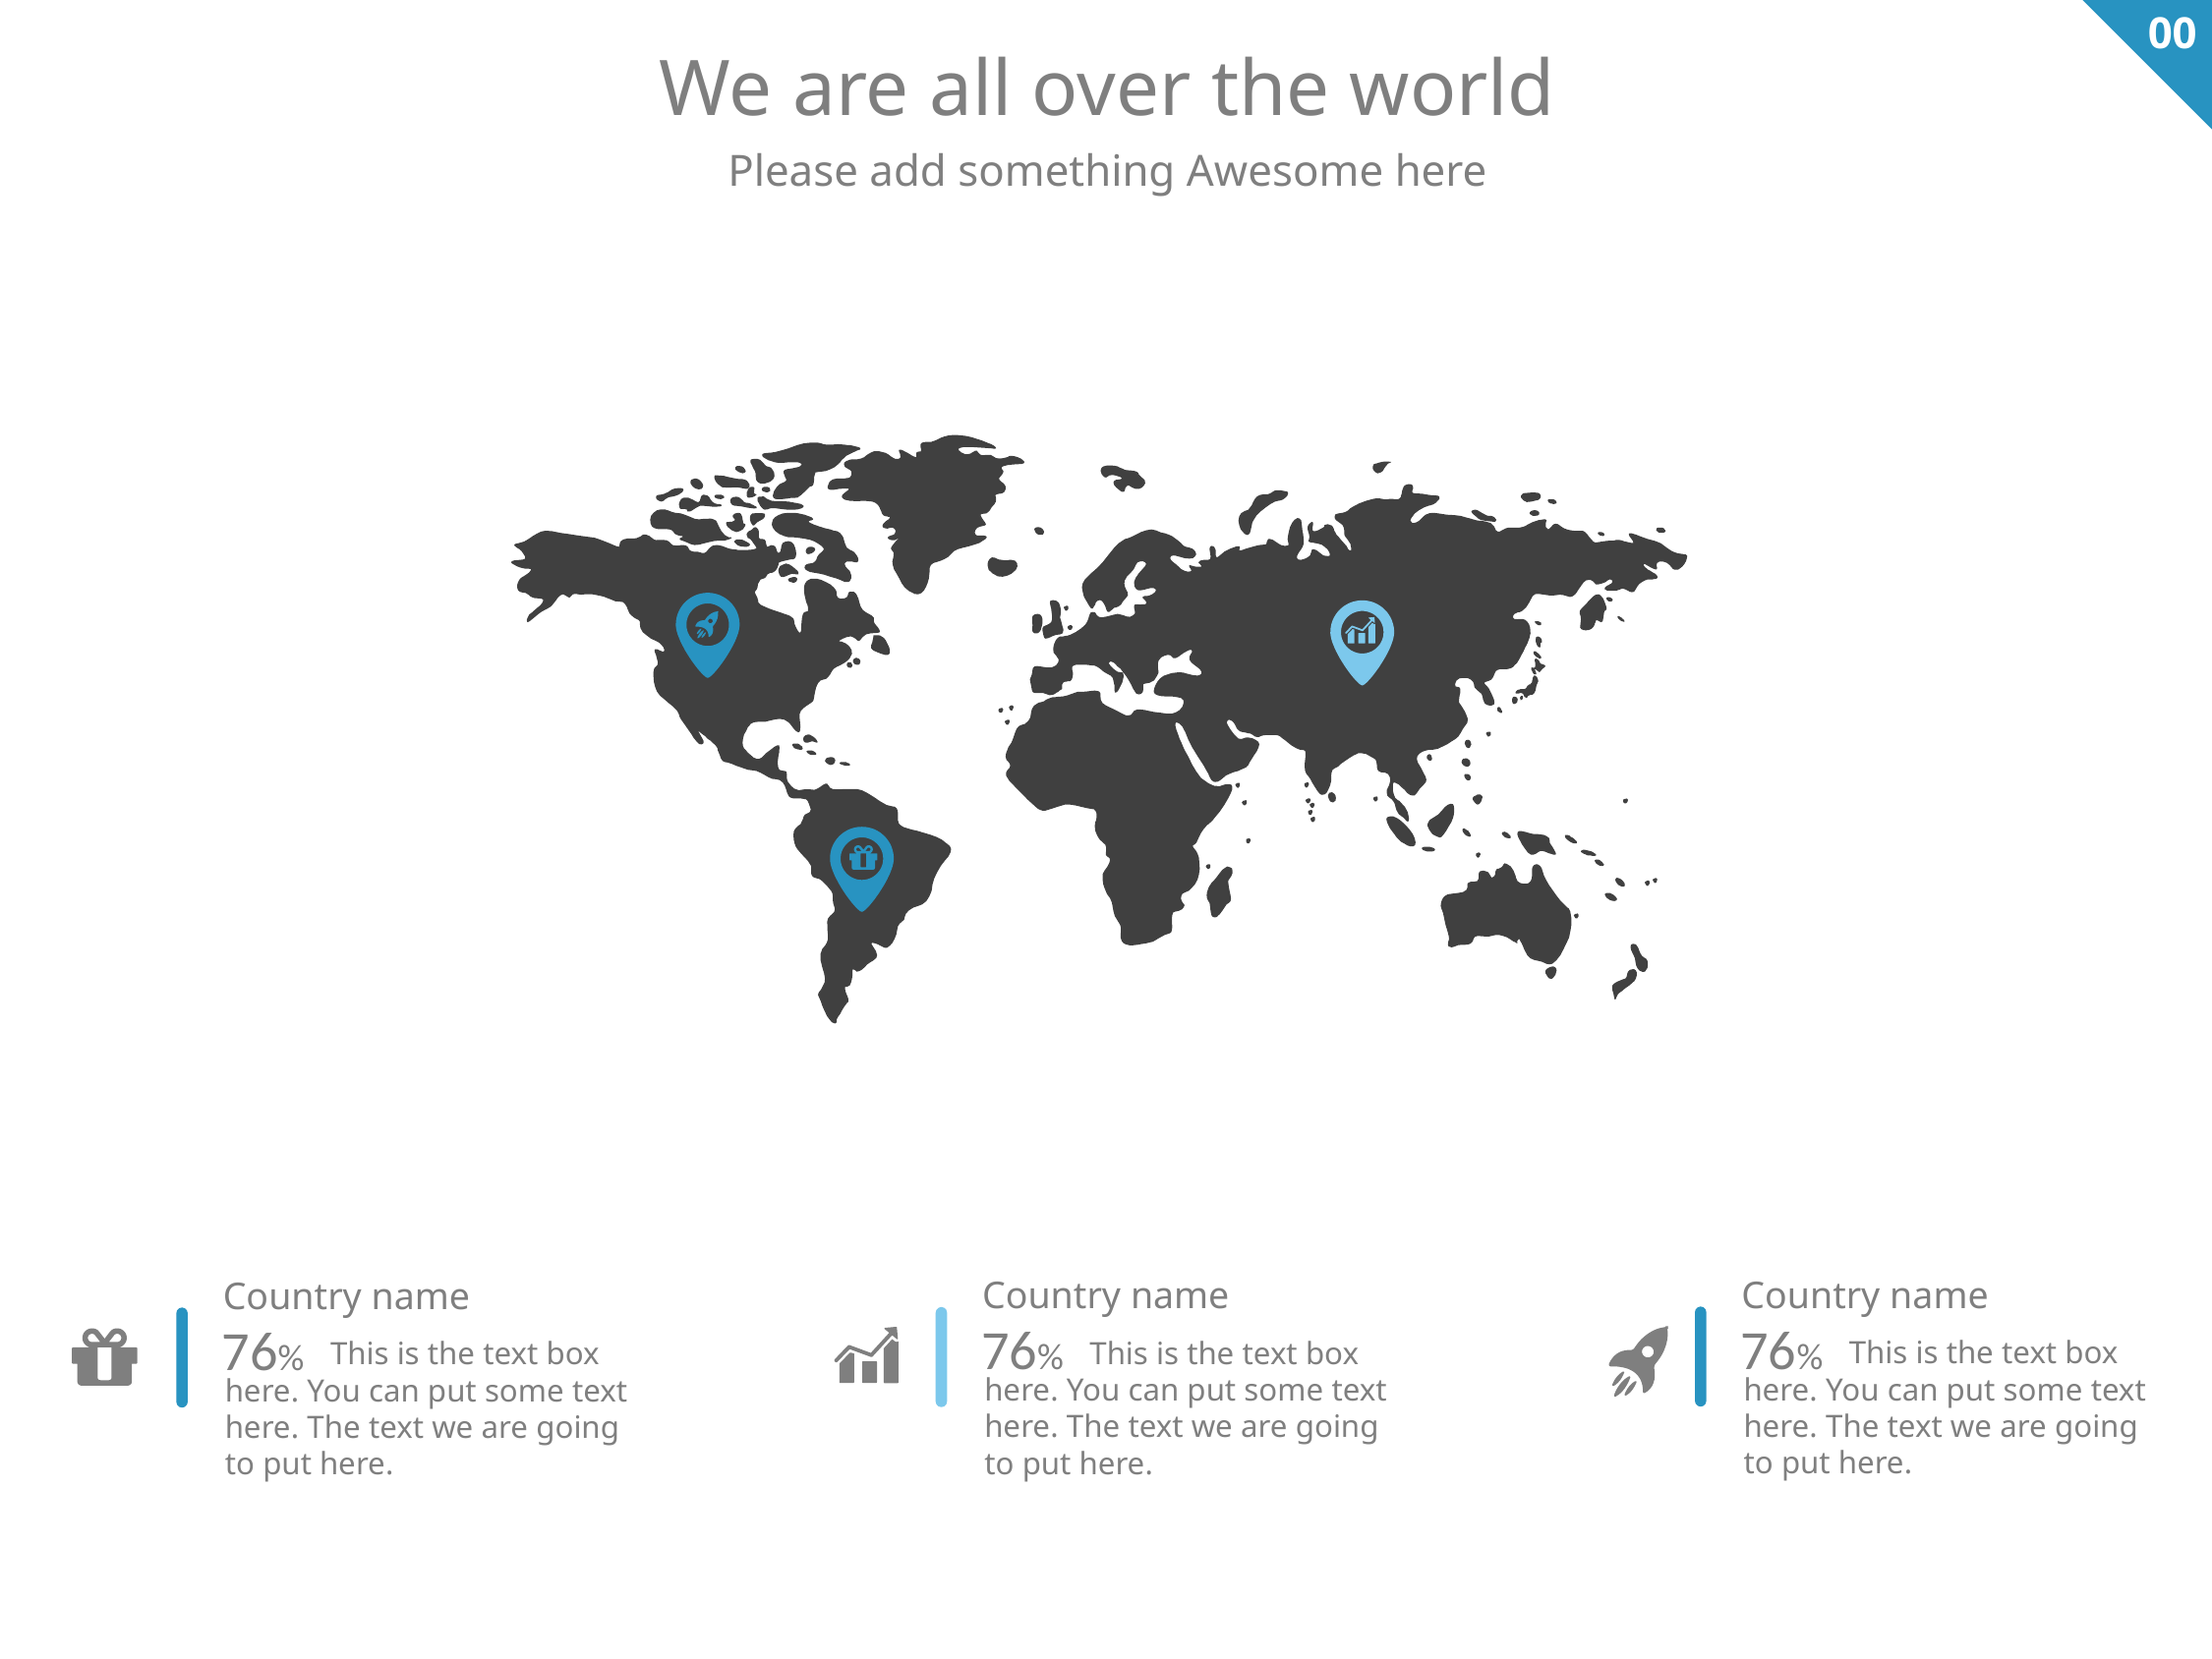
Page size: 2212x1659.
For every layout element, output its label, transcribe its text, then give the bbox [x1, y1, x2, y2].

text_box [2080, 0, 2212, 130]
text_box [834, 1326, 899, 1384]
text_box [1330, 600, 1395, 686]
text_box Please add something Awesome here [713, 136, 1502, 202]
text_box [510, 434, 1688, 1024]
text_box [1695, 1264, 2181, 1453]
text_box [935, 1265, 1421, 1454]
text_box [176, 1265, 662, 1454]
text_box [72, 1328, 138, 1386]
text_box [830, 827, 895, 912]
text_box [675, 593, 740, 678]
text_box We are all over the world [644, 31, 1571, 139]
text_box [1608, 1326, 1668, 1398]
